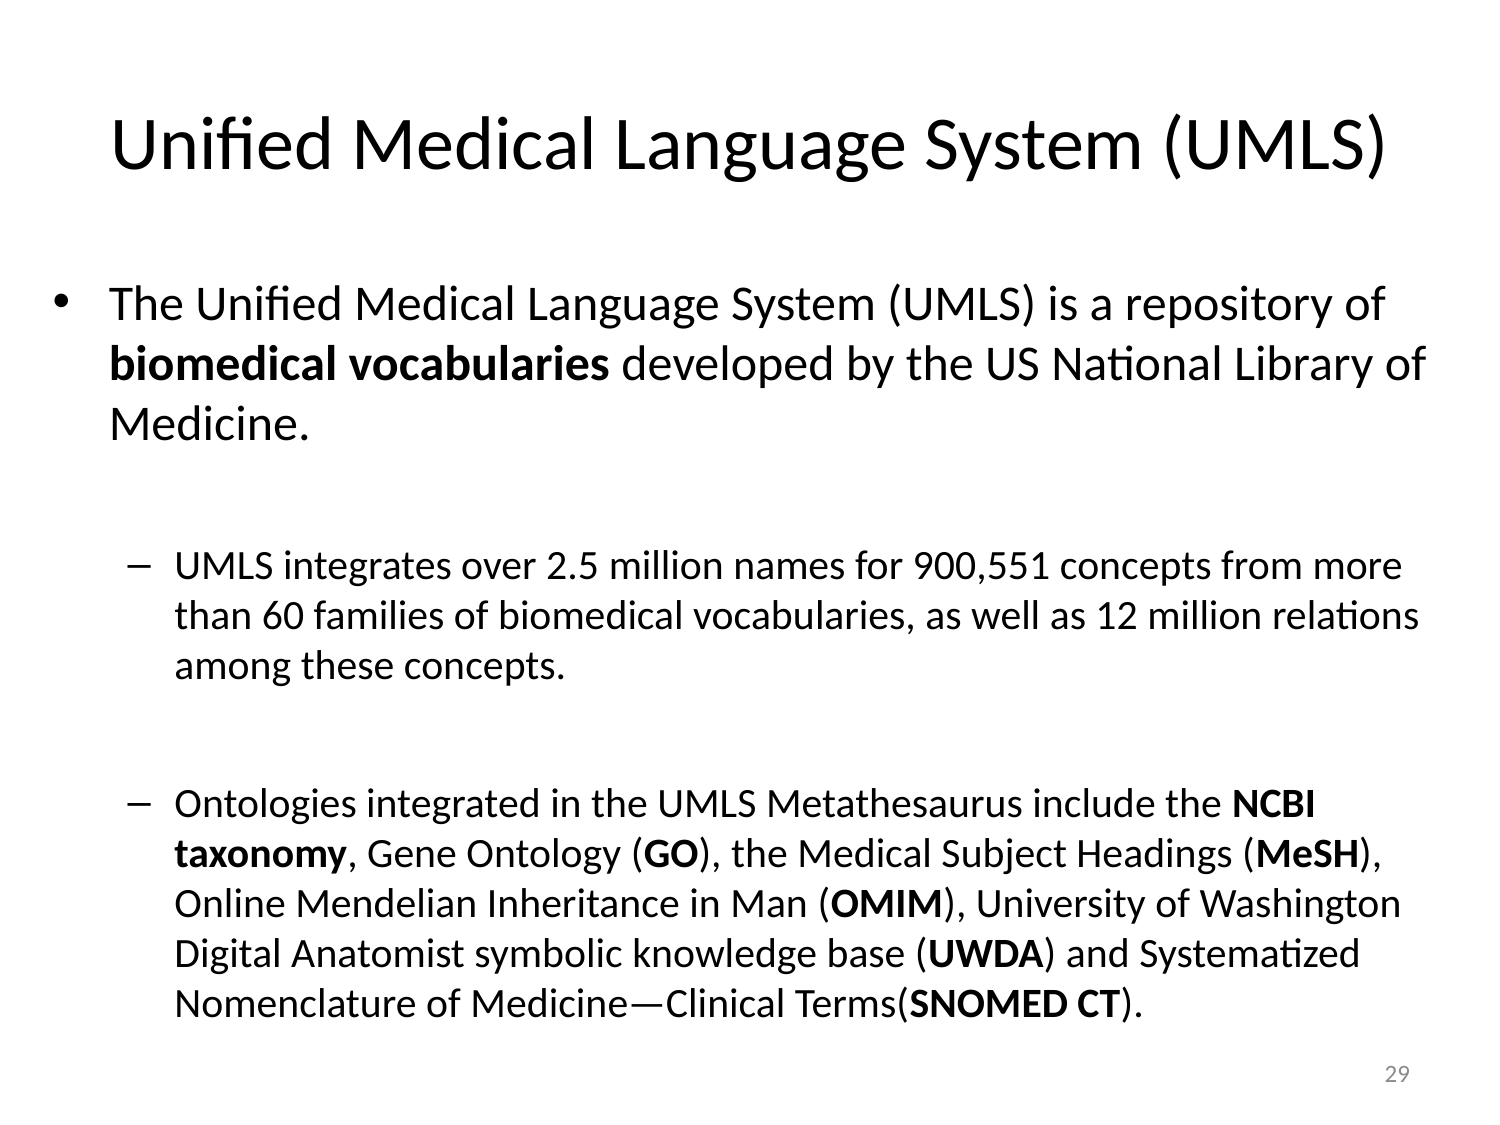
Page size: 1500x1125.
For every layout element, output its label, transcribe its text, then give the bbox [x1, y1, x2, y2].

list The Unified Medical Language System (UMLS) is a repository of biomedical vocabularies developed by the US National Library of Medicine. UMLS integrates over 2.5 million names for 900,551 concepts from more than 60 families of biomedical vocabularies, as well as 12 million relations among these concepts. Ontologies integrated in the UMLS Metathesaurus include the NCBI taxonomy, Gene Ontology (GO), the Medical Subject Headings (MeSH), Online Mendelian Inheritance in Man (OMIM), University of Washington Digital Anatomist symbolic knowledge base (UWDA) and Systematized Nomenclature of Medicine—Clinical Terms(SNOMED CT). [37, 262, 1450, 1038]
slide_number 29 [1074, 1042, 1425, 1103]
title Unified Medical Language System (UMLS) [75, 45, 1425, 233]
